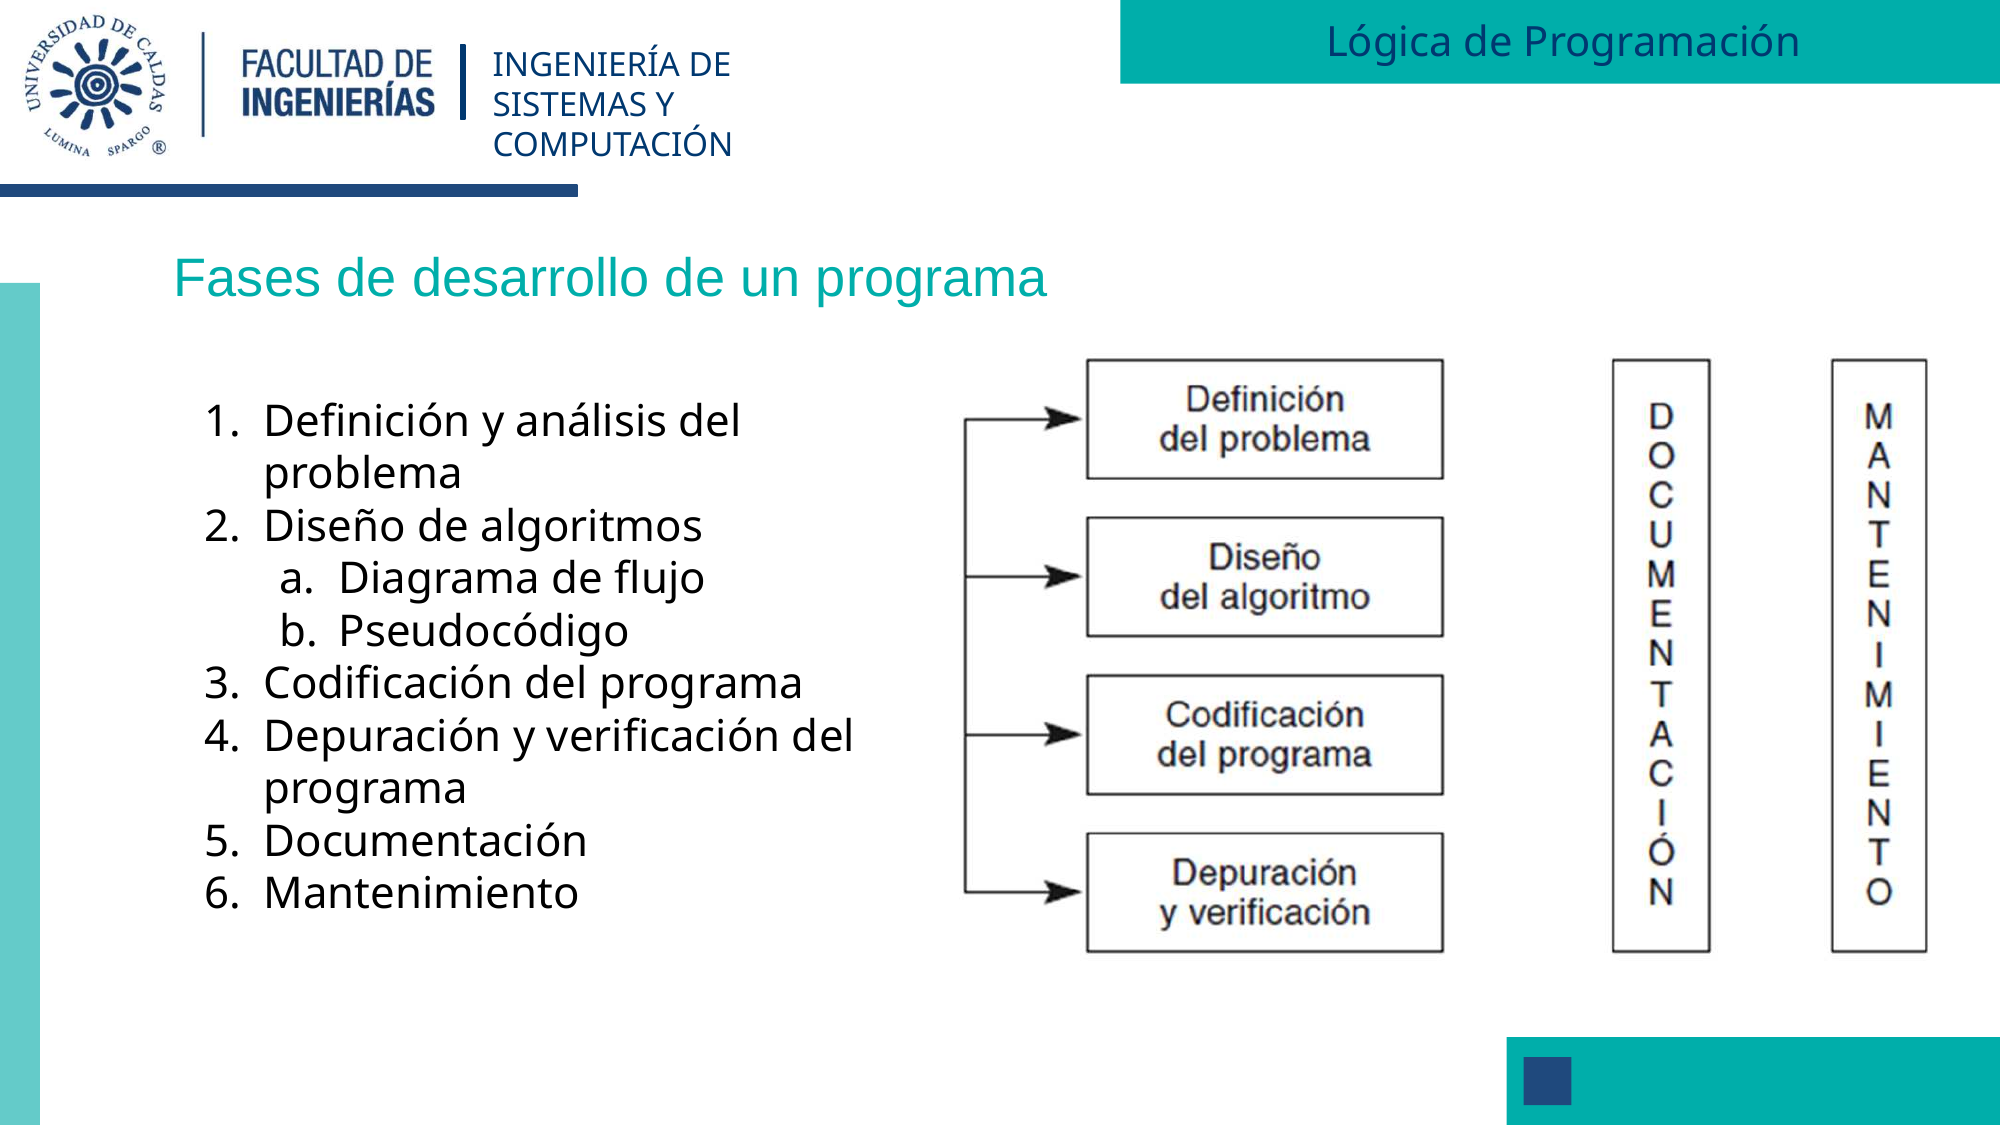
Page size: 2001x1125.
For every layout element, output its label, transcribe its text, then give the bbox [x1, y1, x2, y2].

text_box [1506, 1037, 2000, 1125]
picture [913, 330, 1962, 983]
text_box Definición y análisis del problema Diseño de algoritmos Diagrama de flujo Pseudocódigo Codificación del programa Depuración y verificación del programa Documentación Mantenimiento [173, 430, 908, 933]
text_box Lógica de Programación [1129, 0, 1998, 80]
text_box [1120, 0, 2000, 84]
title Fases de desarrollo de un programa [173, 242, 1766, 430]
text_box [0, 184, 578, 197]
text_box [0, 282, 40, 1125]
text_box INGENIERÍA DE SISTEMAS Y COMPUTACIÓN [477, 28, 841, 179]
picture [0, 0, 464, 173]
text_box [1523, 1057, 1572, 1106]
